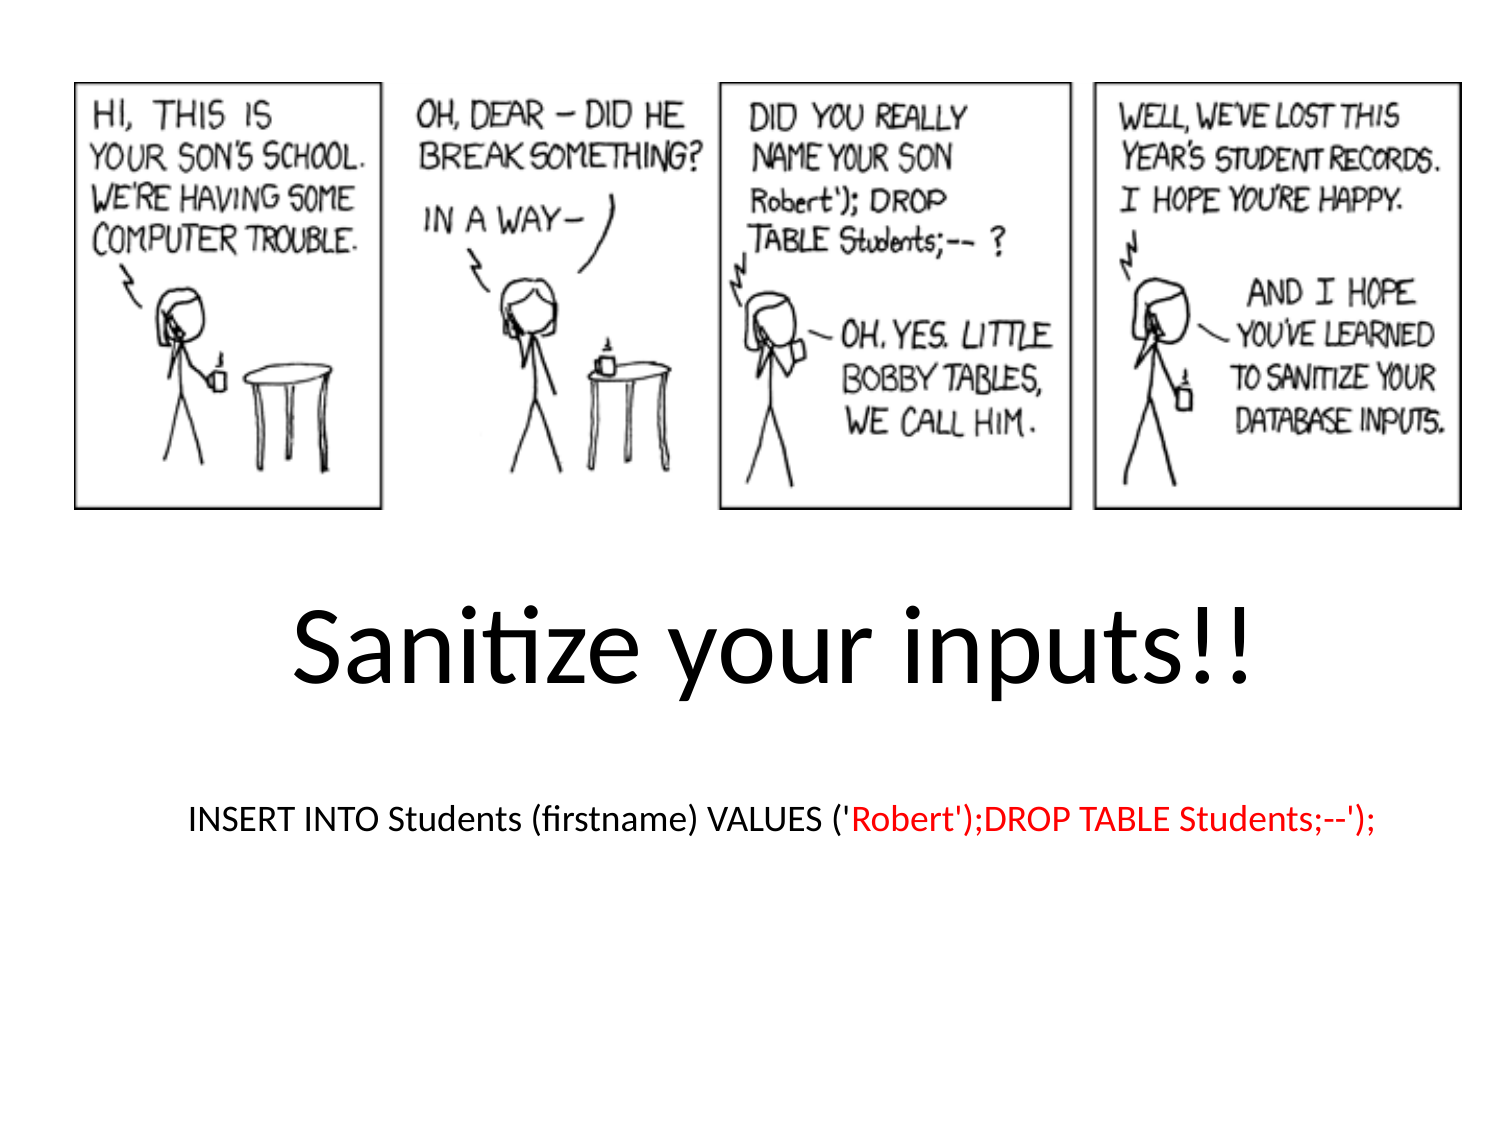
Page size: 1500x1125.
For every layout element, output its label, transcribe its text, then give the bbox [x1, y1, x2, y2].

text_box INSERT INTO Students (firstname) VALUES ('Robert');DROP TABLE Students;--'); [173, 786, 1392, 937]
picture [74, 82, 1463, 510]
text_box Sanitize your inputs!! [276, 563, 1274, 714]
